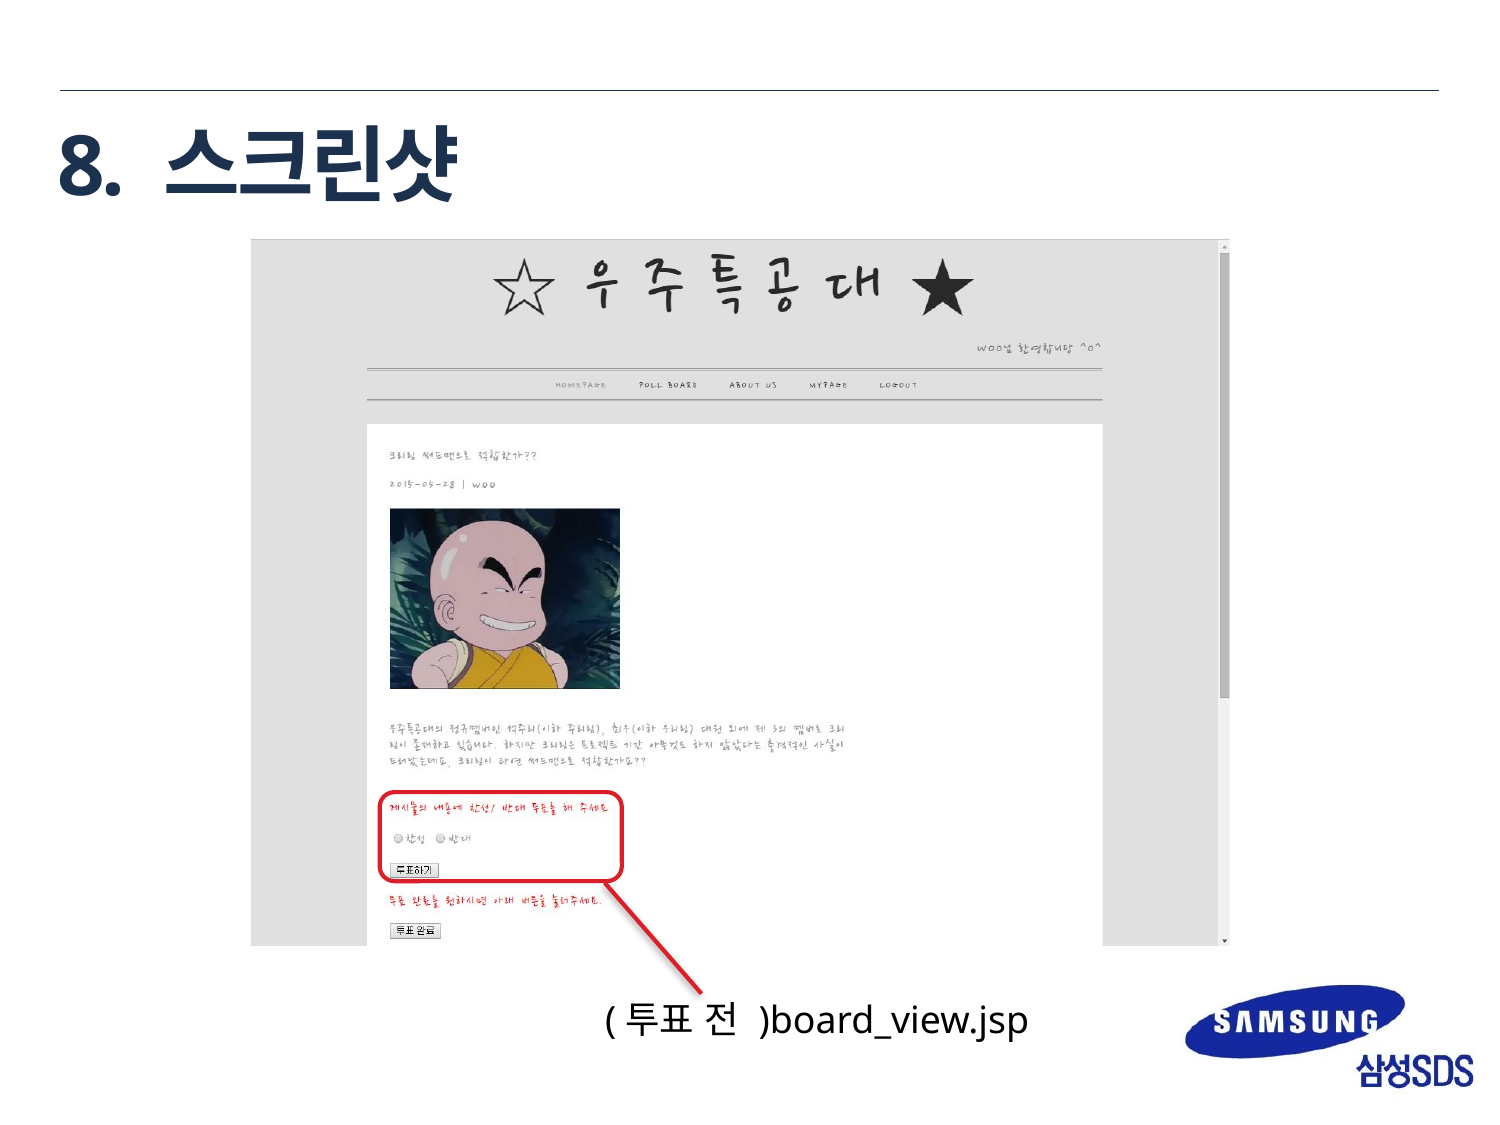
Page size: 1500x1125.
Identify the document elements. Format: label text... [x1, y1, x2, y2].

title 8. 스크린샷 [42, 114, 1190, 211]
text_box (투표 전 )board_view.jsp [590, 988, 1044, 1049]
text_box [604, 882, 702, 994]
picture [250, 238, 1230, 946]
picture [1133, 949, 1500, 1125]
